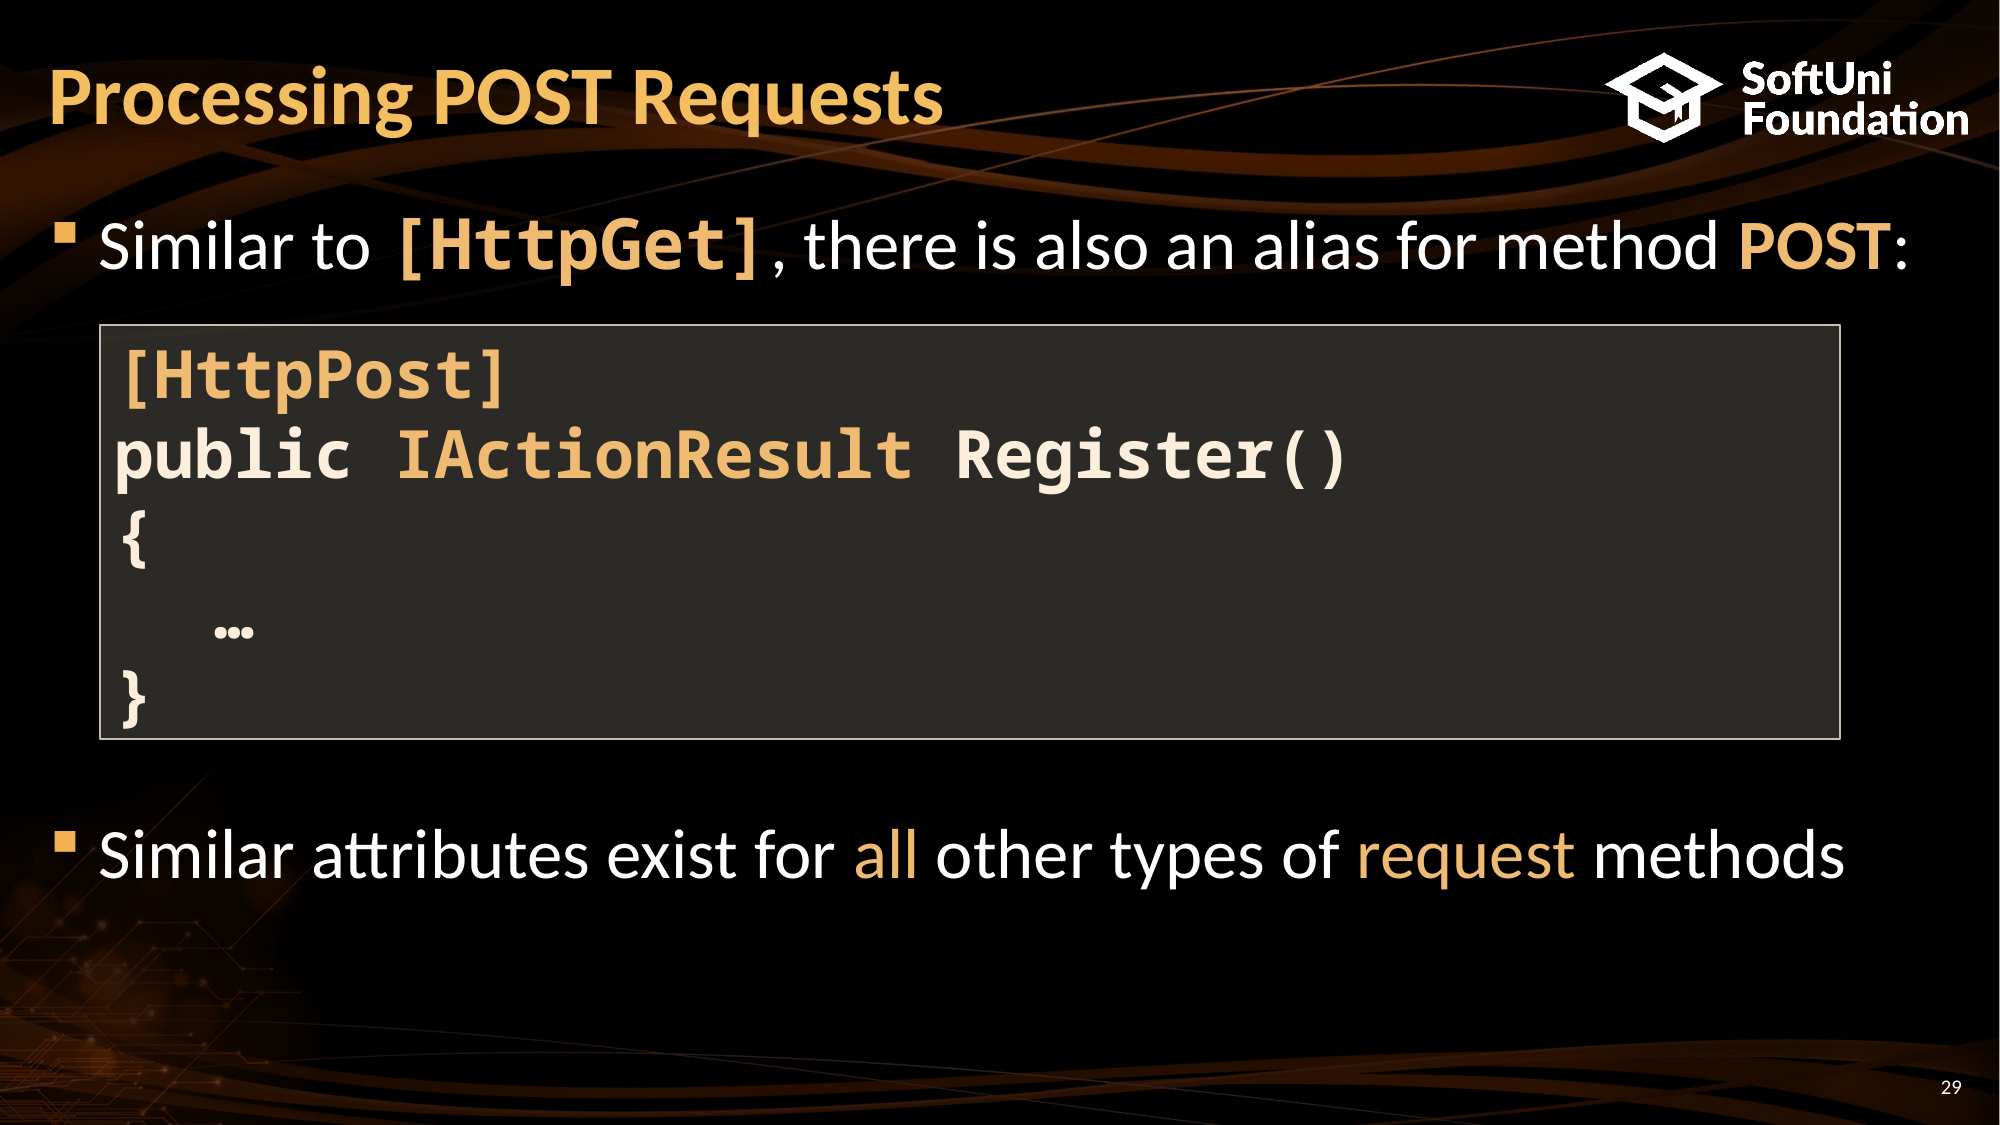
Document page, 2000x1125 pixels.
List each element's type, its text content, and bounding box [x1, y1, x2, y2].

title Processing POST Requests [30, 6, 1602, 189]
list Similar to [HttpGet], there is also an alias for method POST: Similar attributes exist for all other types of request methods [31, 188, 1968, 1103]
picture [0, 0, 2000, 1125]
text_box [HttpPost] public IActionResult Register() { … } [99, 324, 1840, 740]
